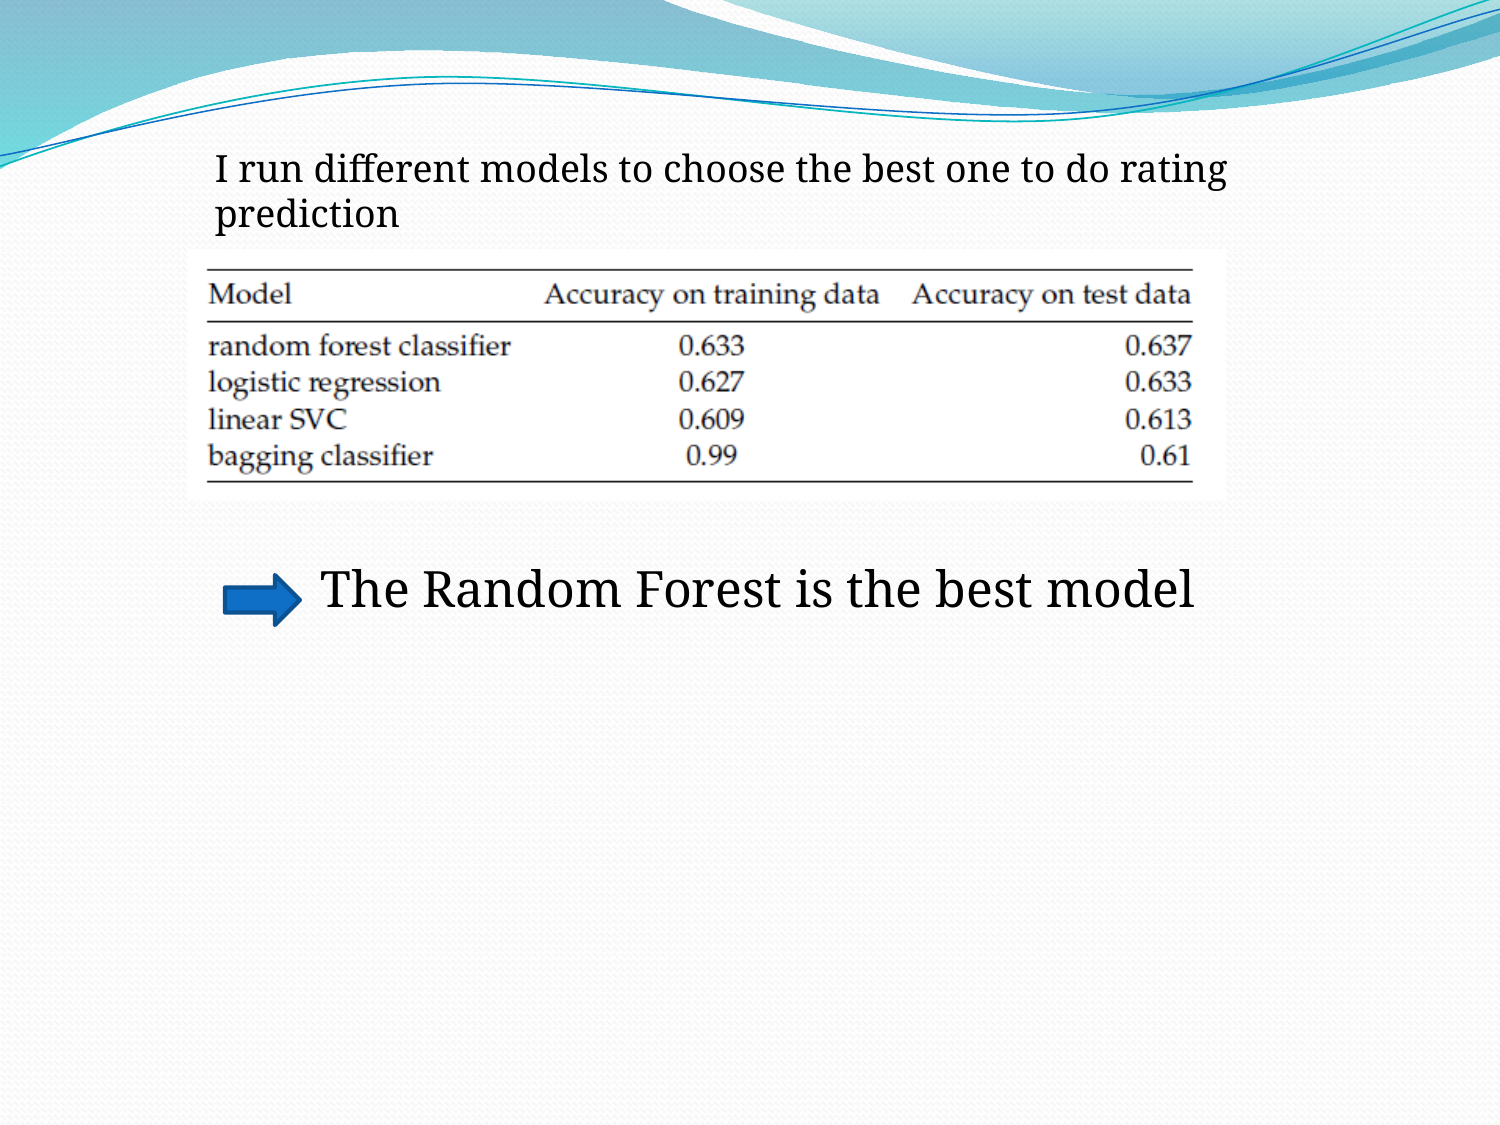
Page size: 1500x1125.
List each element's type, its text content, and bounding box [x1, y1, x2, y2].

text_box [222, 573, 303, 627]
text_box The Random Forest is the best model [305, 549, 1211, 625]
picture [187, 249, 1226, 501]
text_box I run different models to choose the best one to do rating prediction [200, 137, 1363, 243]
